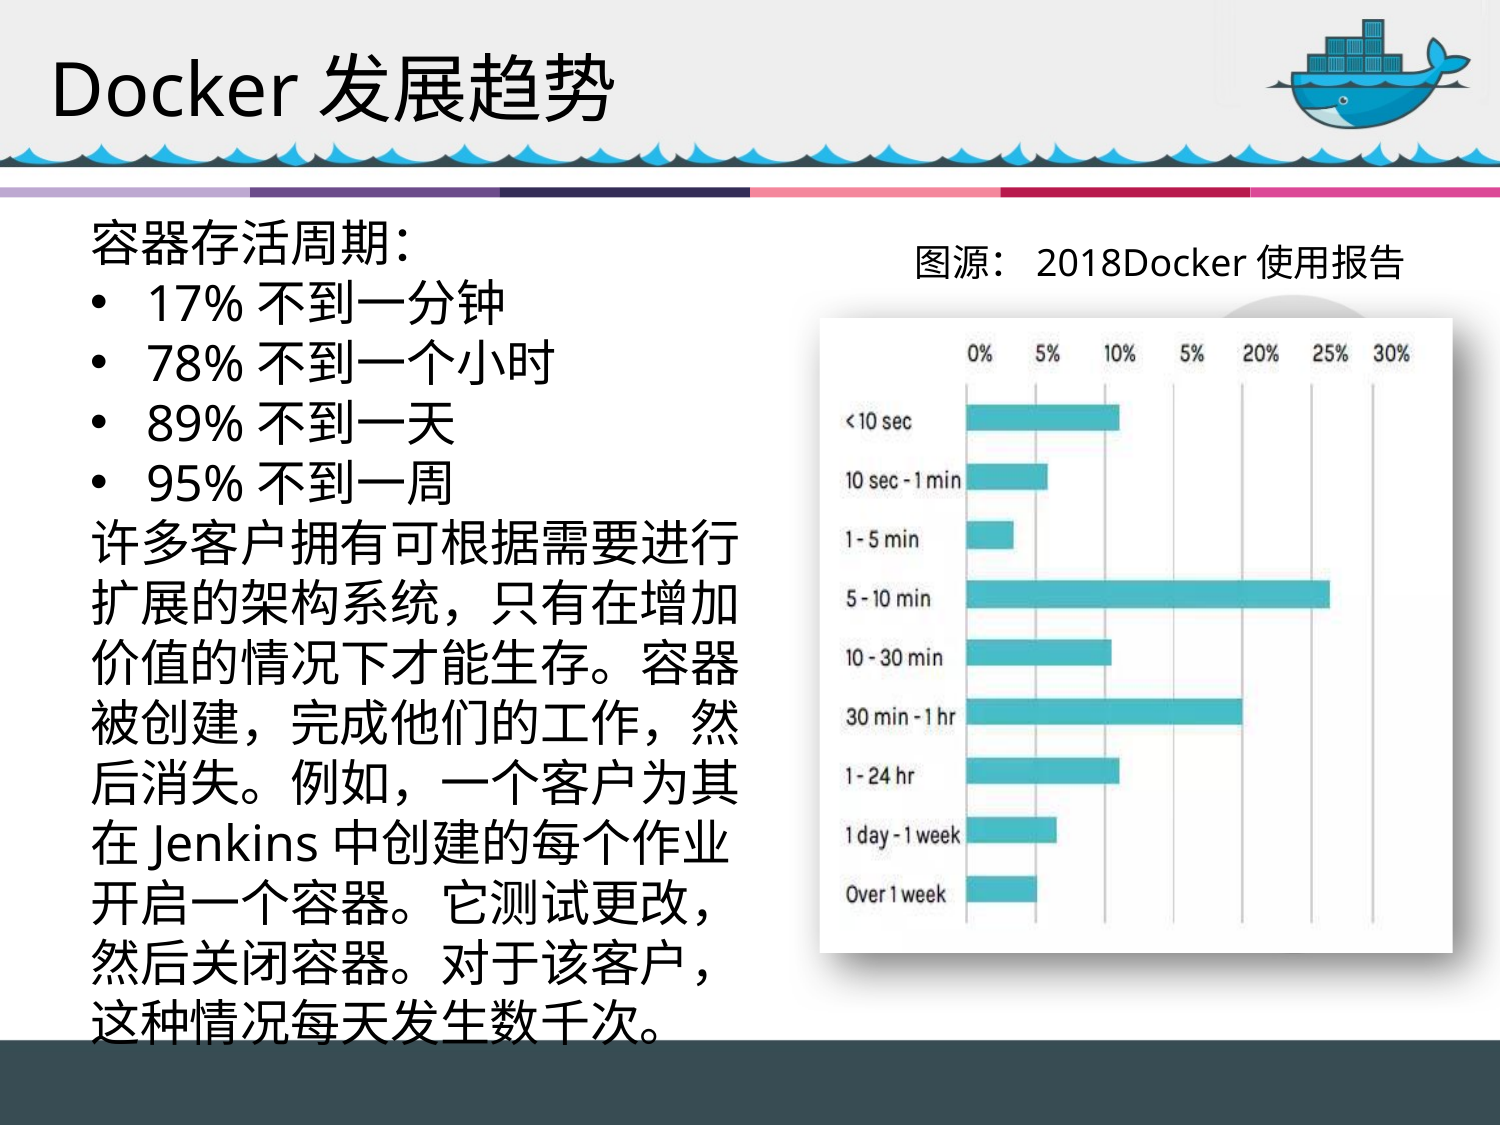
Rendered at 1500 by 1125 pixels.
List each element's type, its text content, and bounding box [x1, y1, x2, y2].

text_box 图源：2018Docker使用报告 [900, 231, 1421, 291]
text_box 容器存活周期： 17%不到一分钟 78%不到一个小时 89%不到一天 95%不到一周 许多客户拥有可根据需要进行扩展的架构系统，只有在增加价值的情况下才能生存。容器被创建，完成他们的工作，然后消失。例如，一个客户为其在Jenkins中创建的每个作业开启一个容器。它测试更改，然后关闭容器。对于该客户，这种情况每天发生数千次。 [75, 203, 782, 1059]
picture [0, 0, 1500, 187]
picture [0, 198, 1500, 1125]
title Docker发展趋势 [0, 4, 981, 169]
